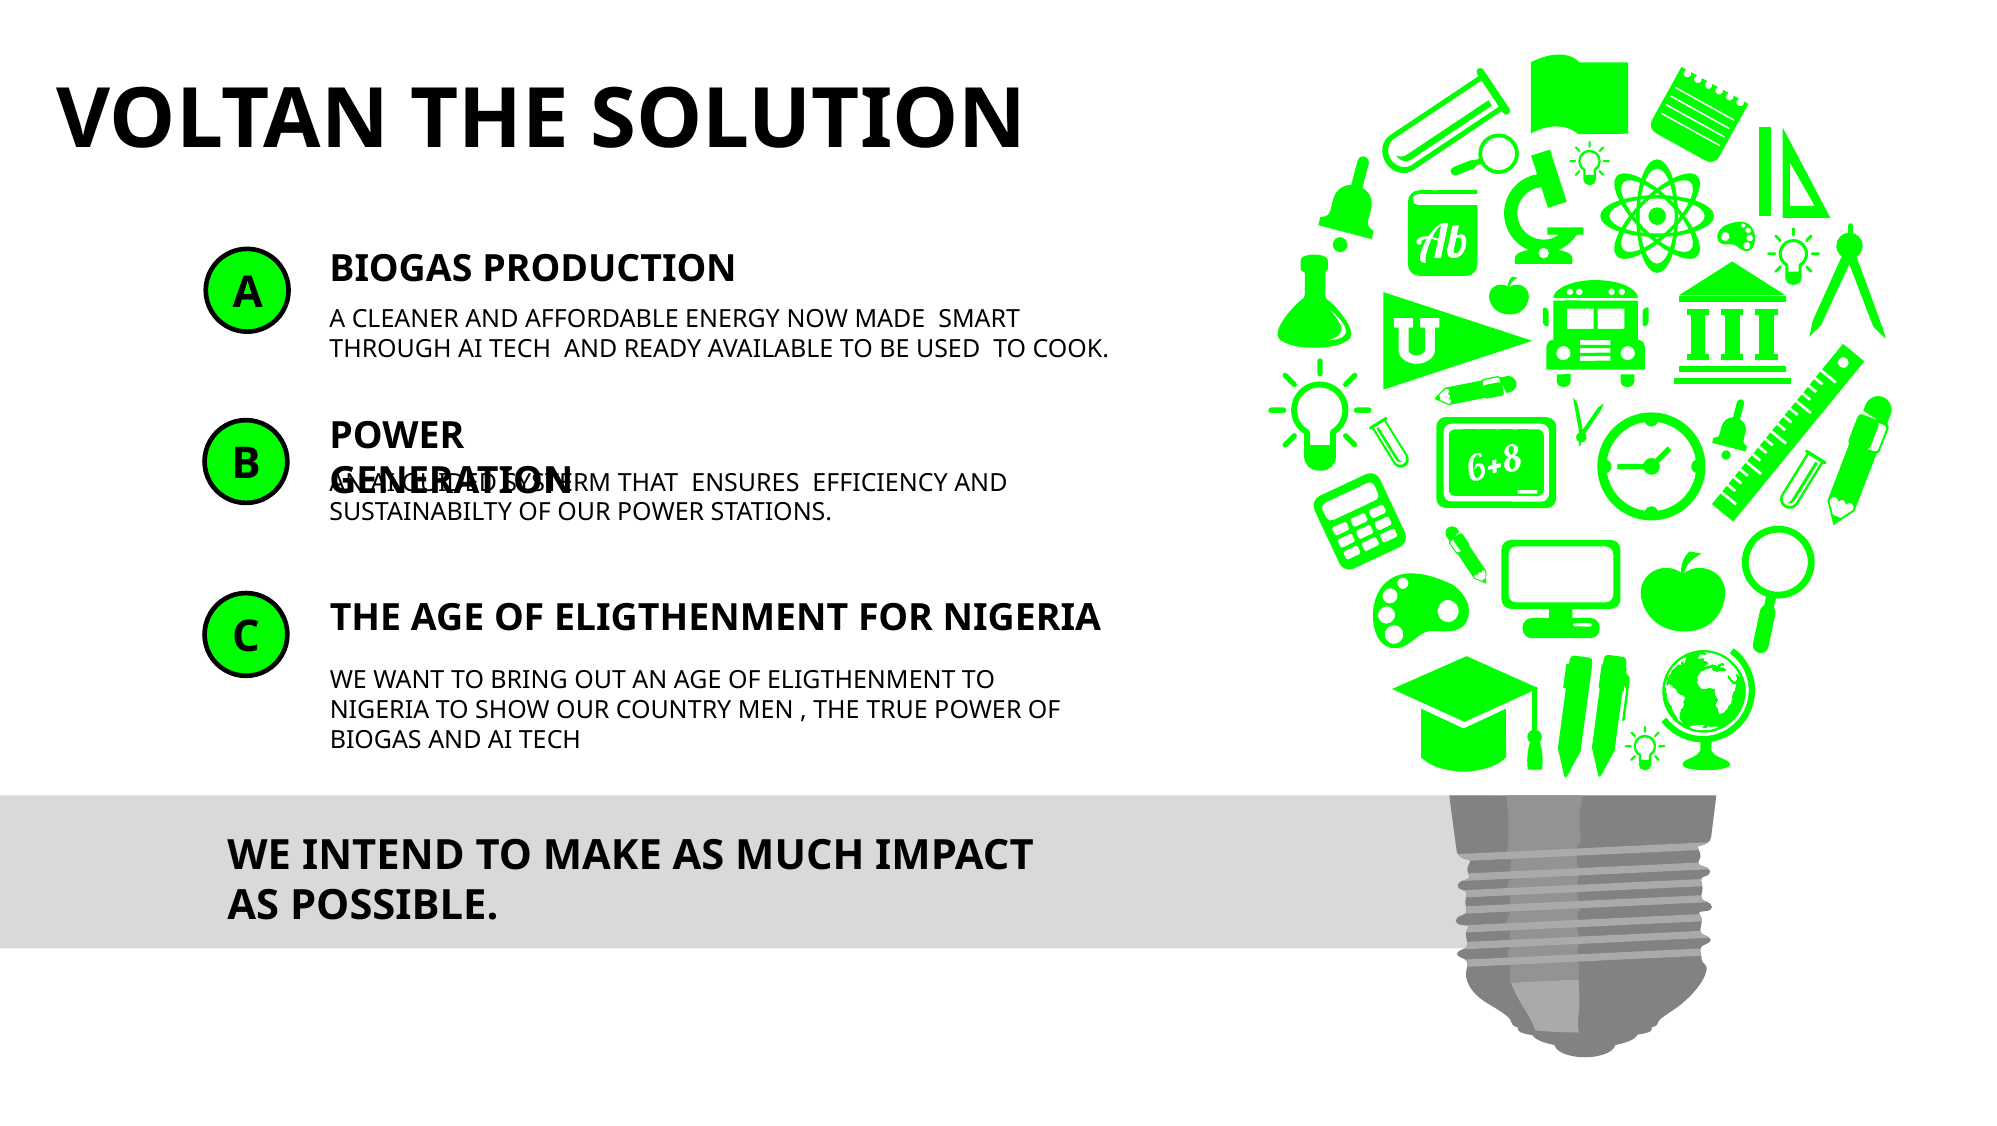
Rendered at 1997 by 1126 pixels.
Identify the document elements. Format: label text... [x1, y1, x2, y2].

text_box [1268, 54, 1892, 778]
text_box WE WANT TO BRING OUT AN AGE OF ELIGTHENMENT TO NIGERIA TO SHOW OUR COUNTRY MEN , THE TRUE POWER OF BIOGAS AND AI TECH [315, 656, 1090, 762]
text_box POWER GENERATION [314, 404, 717, 509]
text_box B [202, 418, 290, 506]
text_box AN AI GUIDED SYSTERM THAT ENSURES EFFICIENCY AND SUSTAINABILTY OF OUR POWER STATIONS. [314, 458, 1090, 534]
text_box [0, 793, 1449, 951]
text_box WE INTEND TO MAKE AS MUCH IMPACT AS POSSIBLE. [212, 820, 1098, 936]
text_box BIOGAS PRODUCTION [314, 236, 788, 297]
text_box C [202, 590, 290, 678]
text_box A [203, 246, 291, 334]
text_box A CLEANER AND AFFORDABLE ENERGY NOW MADE SMART THROUGH AI TECH AND READY AVAILABLE TO BE USED TO COOK. [314, 294, 1151, 370]
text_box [1449, 795, 1717, 1058]
text_box THE AGE OF ELIGTHENMENT FOR Nigeria [315, 585, 1210, 646]
text_box VOLTAN THE SOLUTION [41, 56, 1042, 171]
